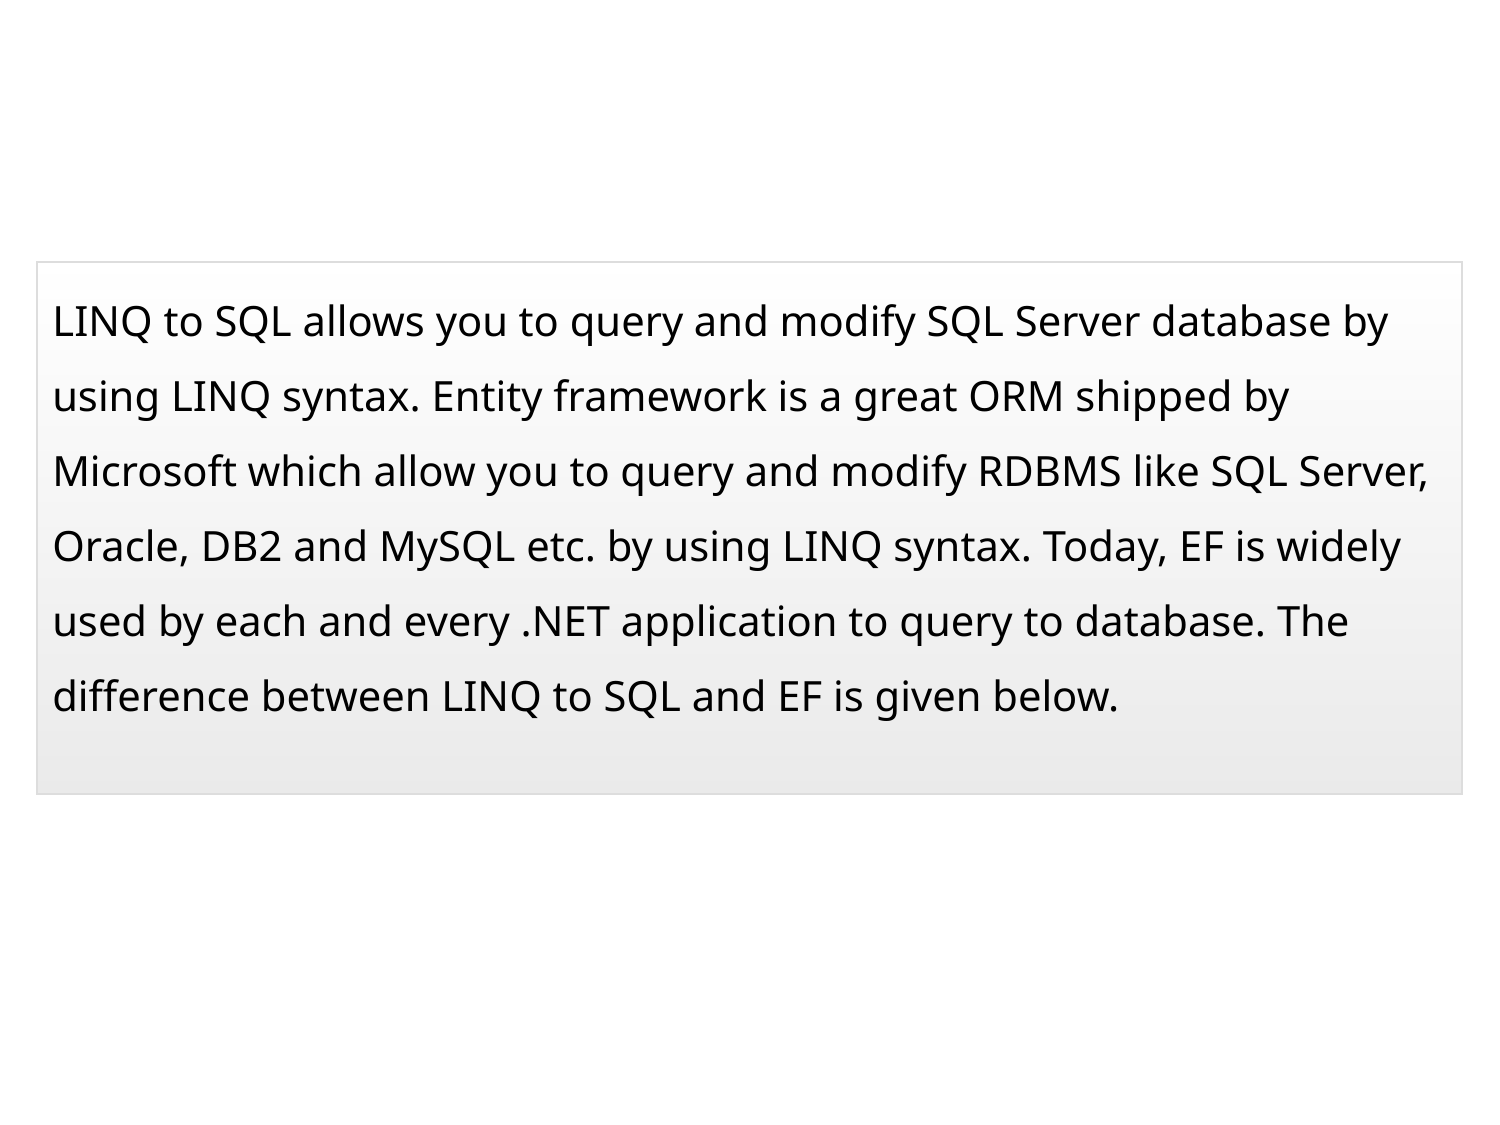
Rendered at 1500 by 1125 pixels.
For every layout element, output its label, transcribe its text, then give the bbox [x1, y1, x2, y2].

text_box LINQ to SQL allows you to query and modify SQL Server database by using LINQ syntax. Entity framework is a great ORM shipped by Microsoft which allow you to query and modify RDBMS like SQL Server, Oracle, DB2 and MySQL etc. by using LINQ syntax. Today, EF is widely used by each and every .NET application to query to database. The difference between LINQ to SQL and EF is given below. [37, 262, 1463, 794]
